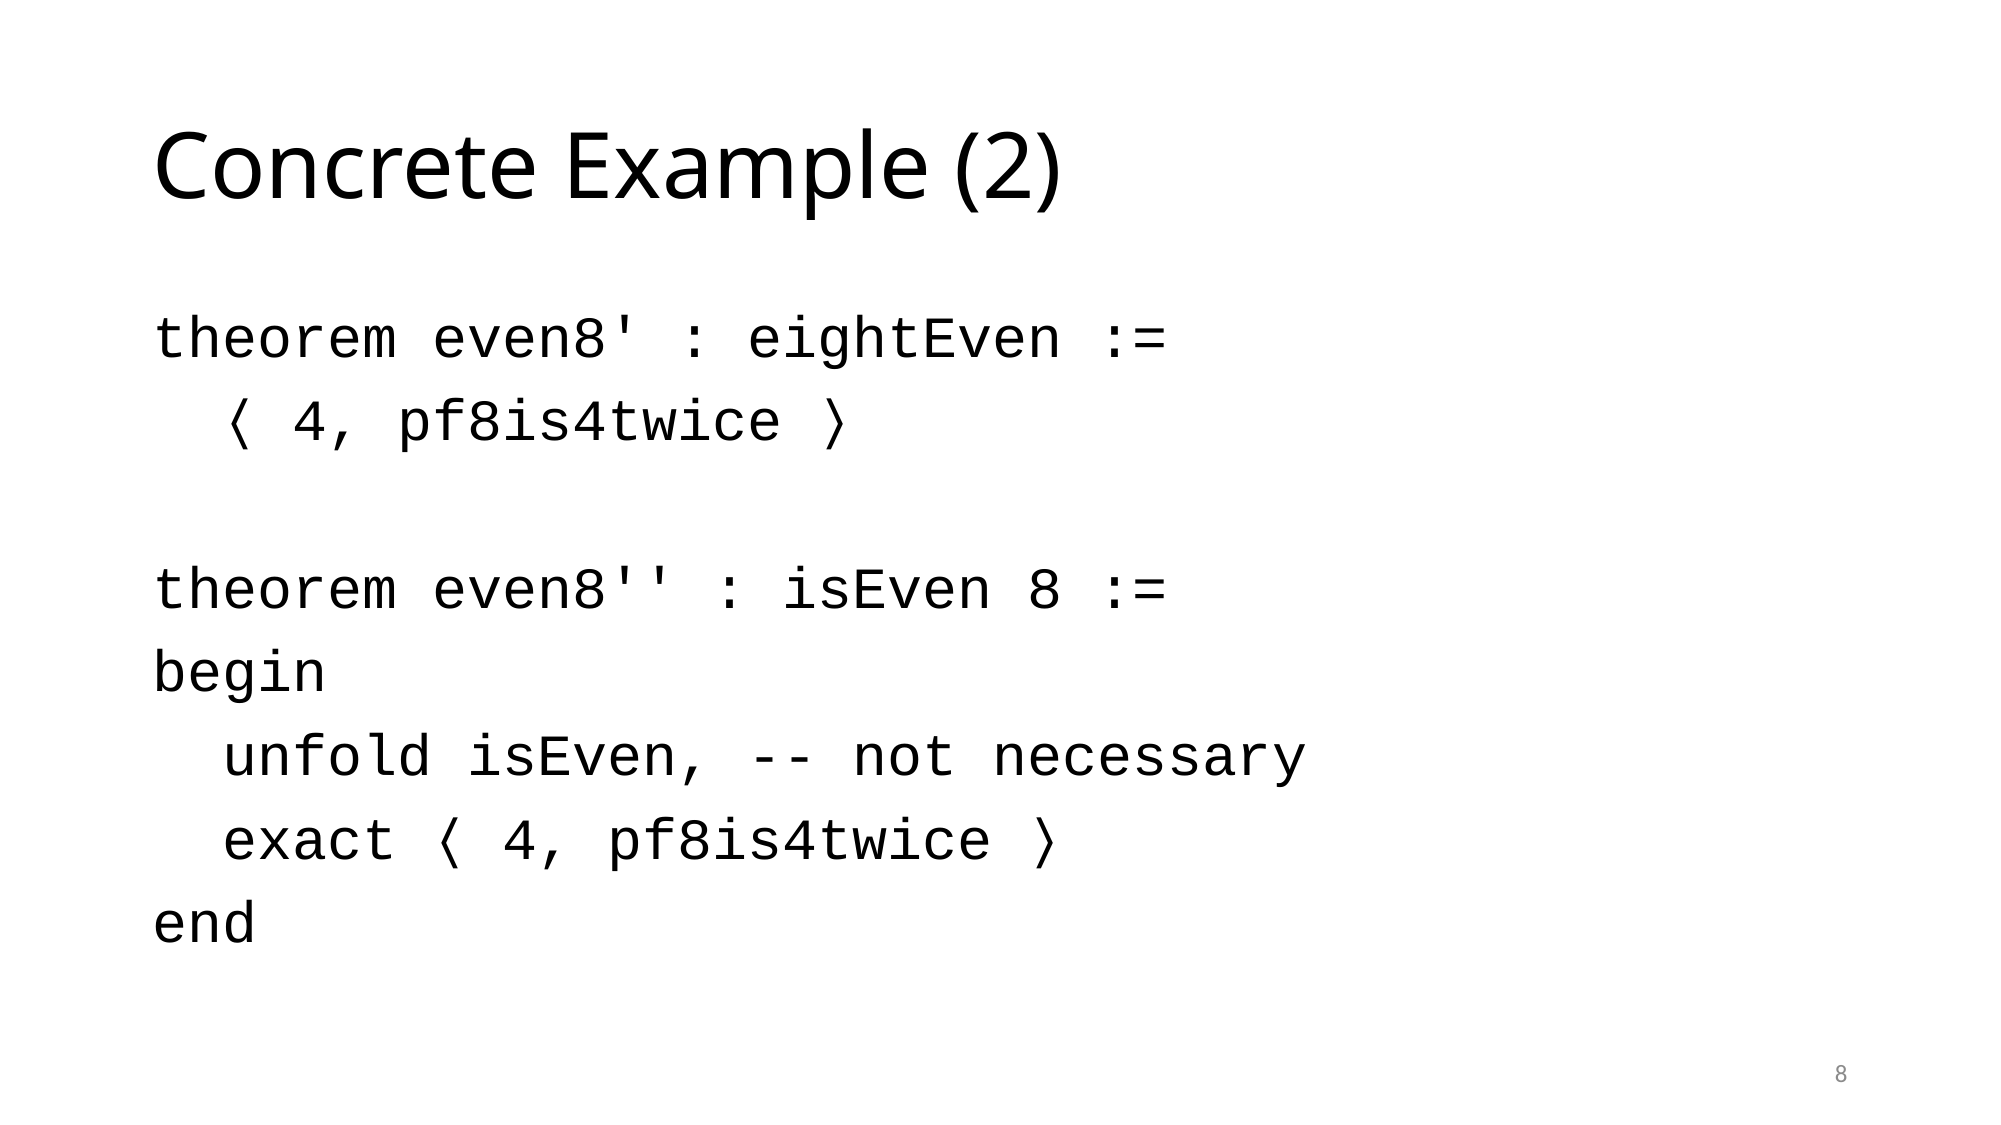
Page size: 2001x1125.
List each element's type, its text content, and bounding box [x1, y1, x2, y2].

slide_number 8 [1412, 1042, 1863, 1103]
title Concrete Example (2) [137, 59, 1863, 278]
list theorem even8' : eightEven := ⟨ 4, pf8is4twice ⟩ theorem even8'' : isEven 8 := begin unfold isEven, -- not necessary exact ⟨ 4, pf8is4twice ⟩ end [137, 299, 1863, 1014]
